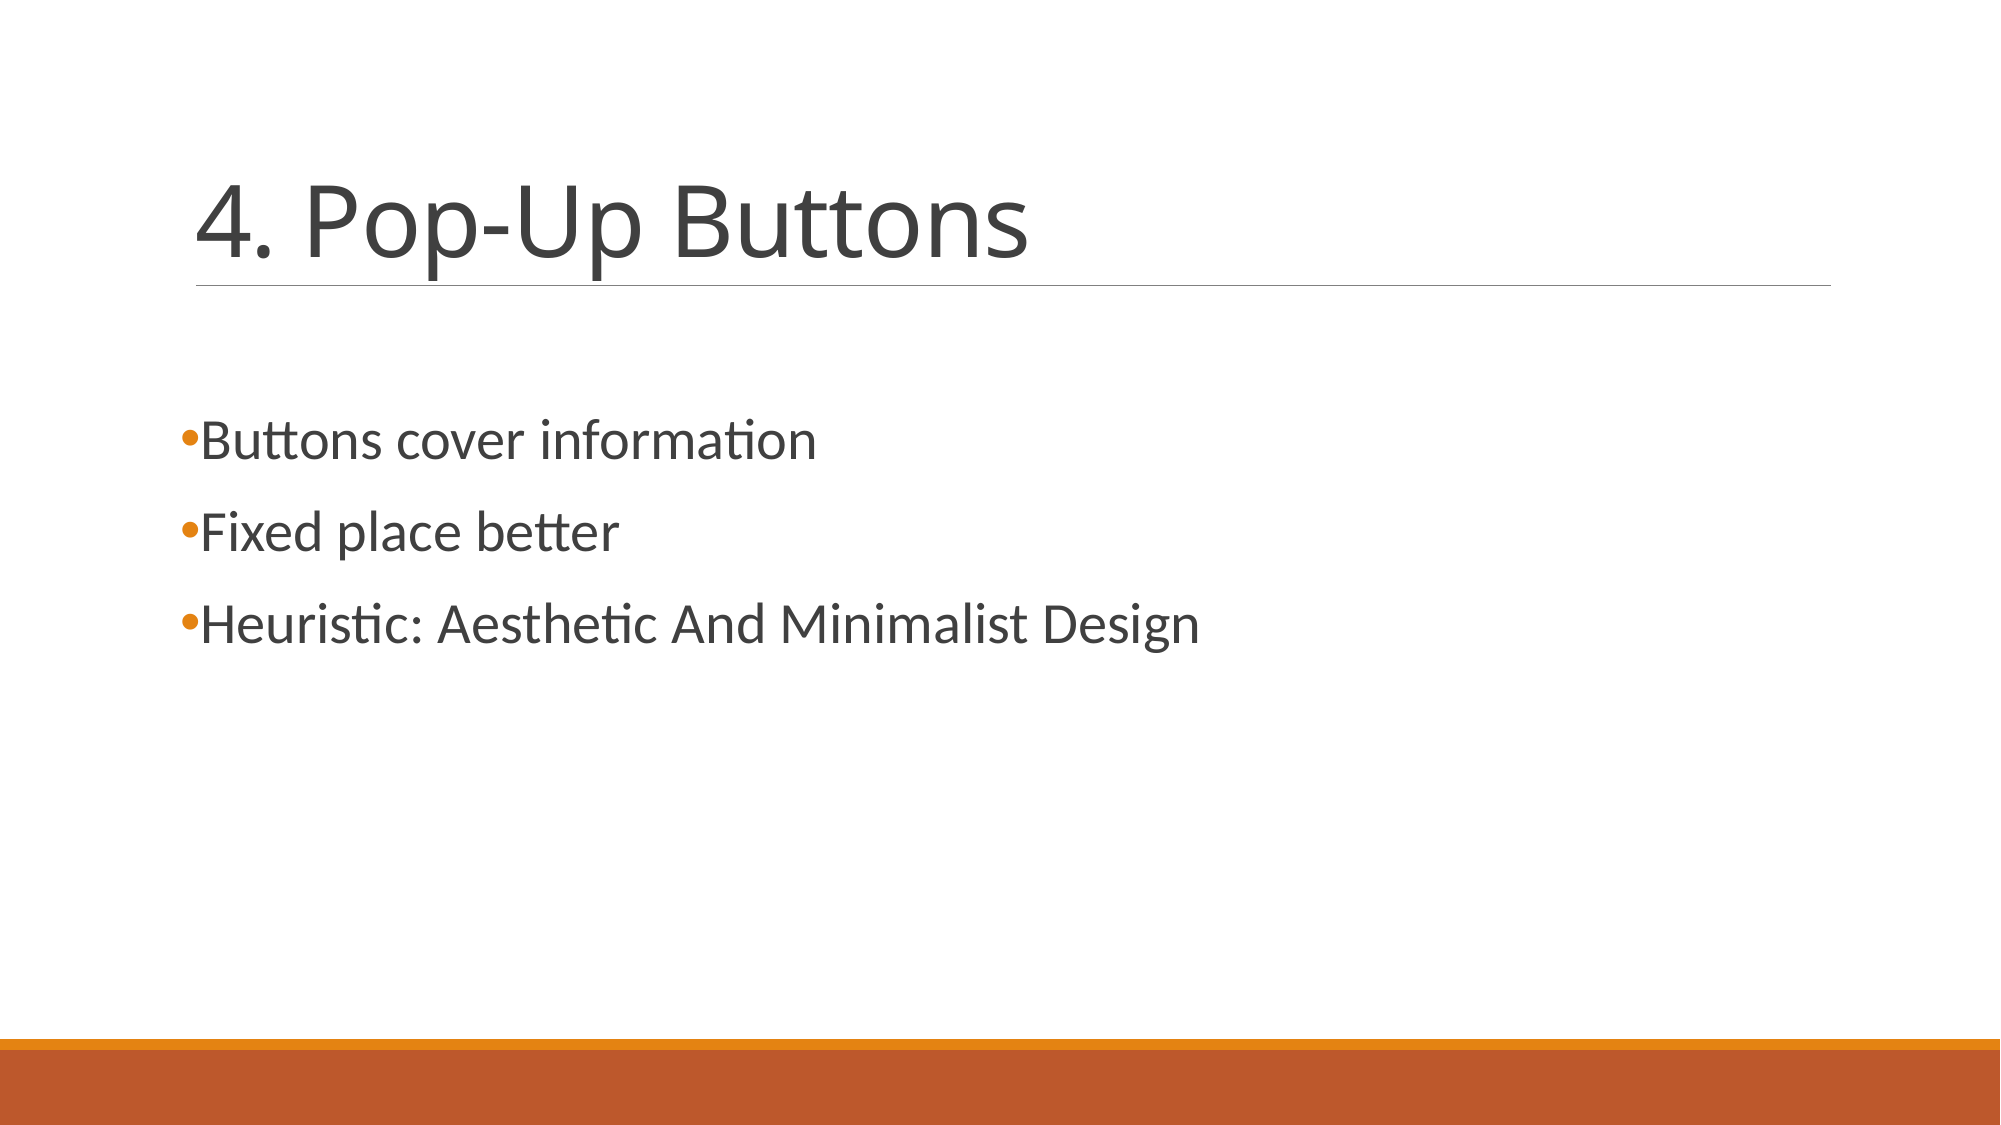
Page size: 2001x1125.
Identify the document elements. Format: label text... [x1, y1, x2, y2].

title 4. Pop-Up Buttons [180, 47, 1830, 285]
list Buttons cover information Fixed place better Heuristic: Aesthetic And Minimalist Design [180, 302, 1830, 963]
